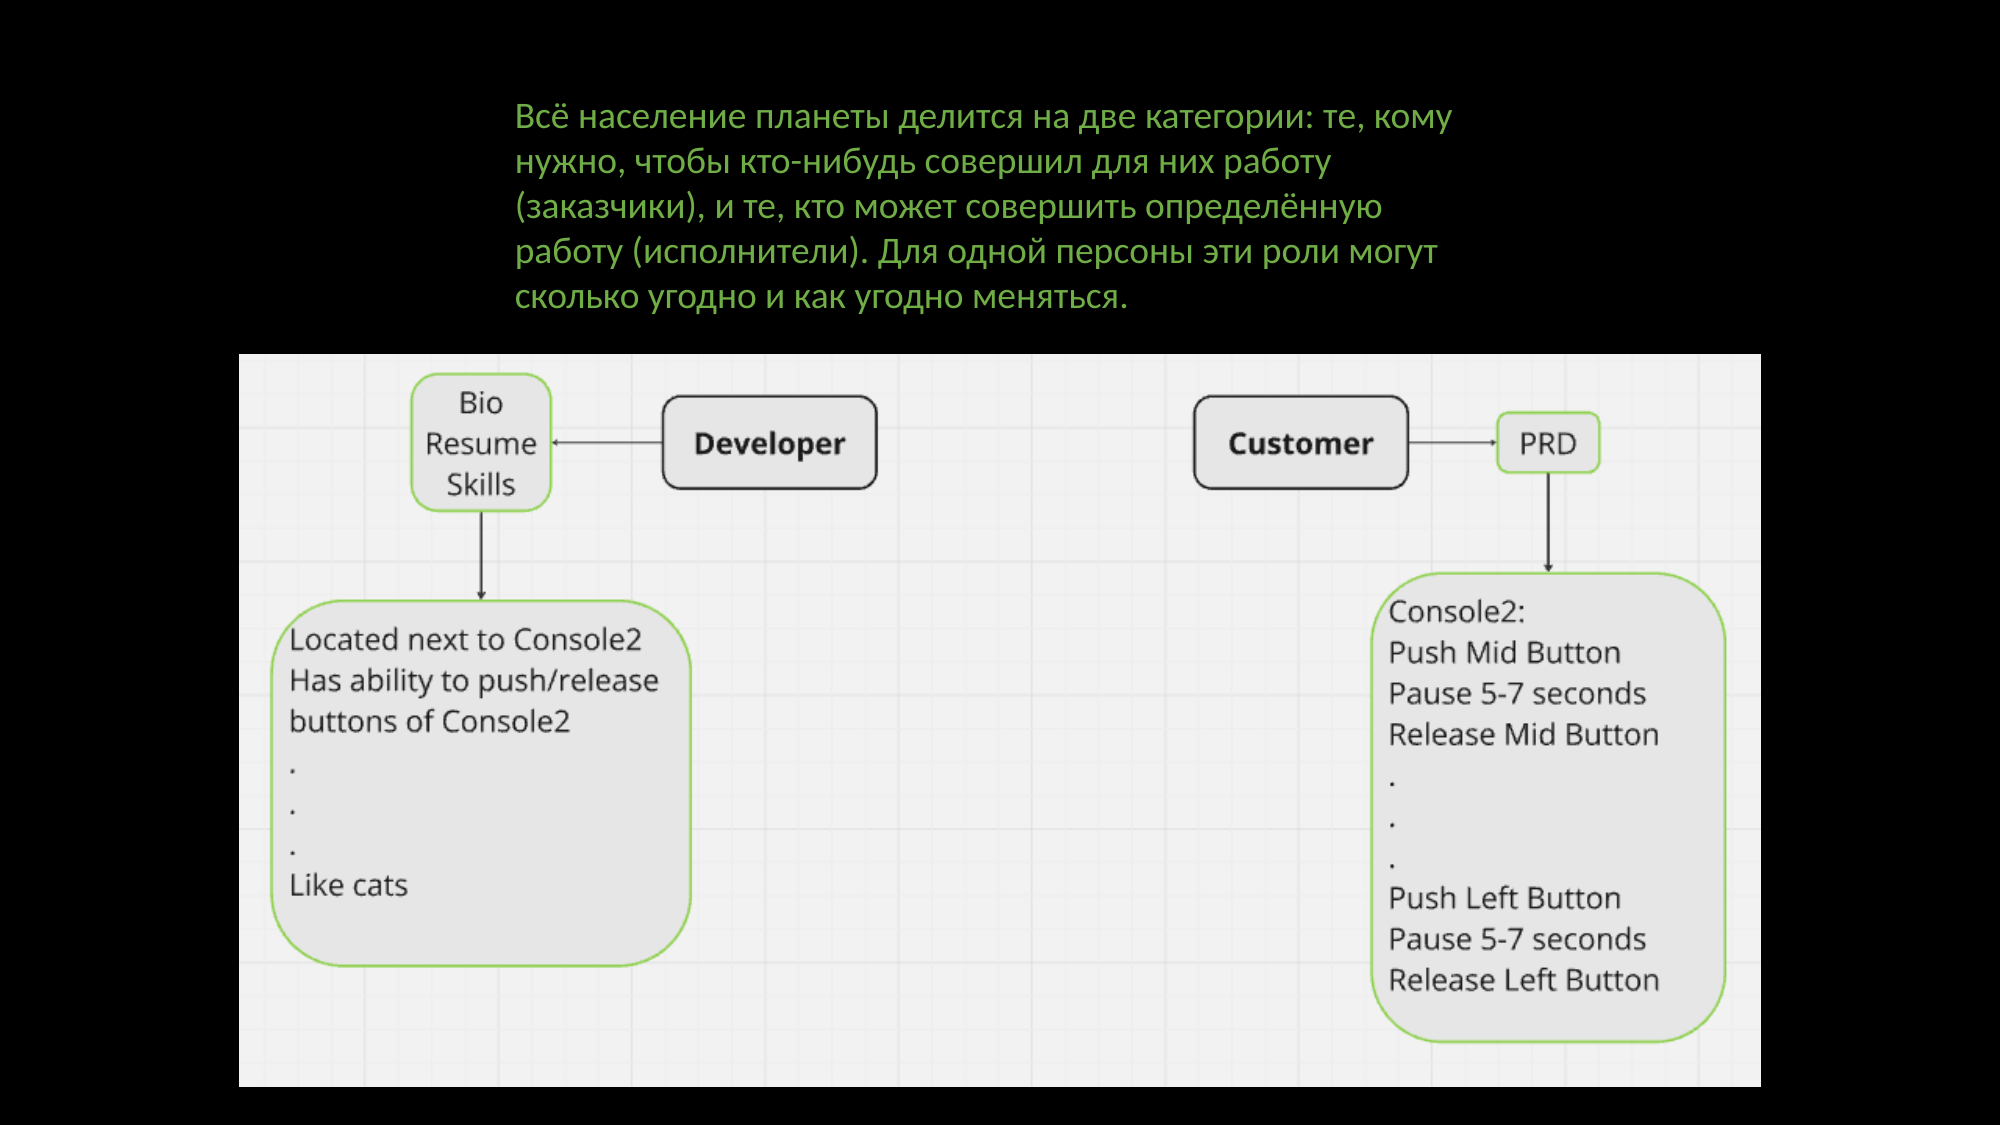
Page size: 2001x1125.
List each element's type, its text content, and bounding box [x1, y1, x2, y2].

text_box Всё население планеты делится на две категории: те, кому нужно, чтобы кто-нибудь совершил для них работу (заказчики), и те, кто может совершить определённую работу (исполнители). Для одной персоны эти роли могут сколько угодно и как угодно меняться. [500, 38, 1500, 324]
picture [238, 354, 1761, 1087]
